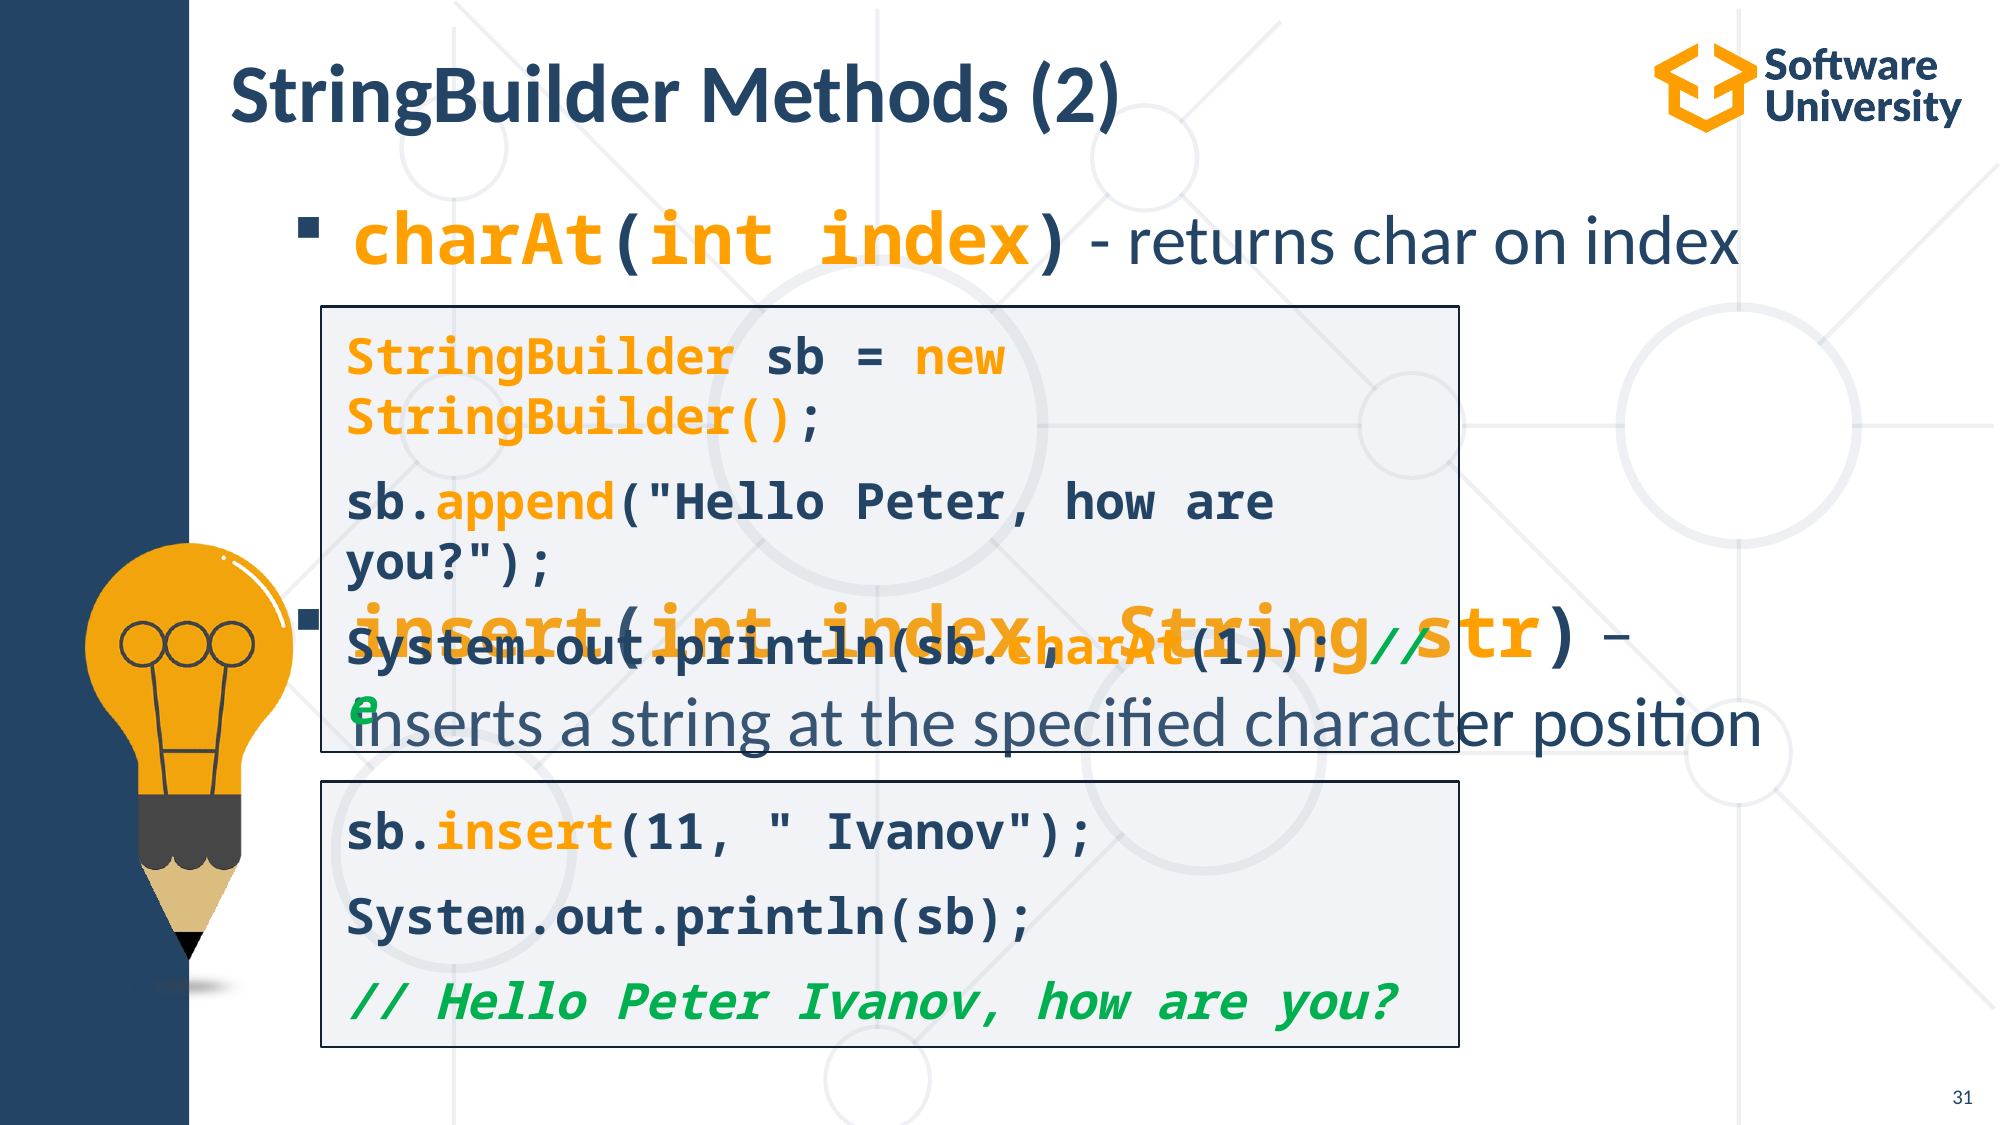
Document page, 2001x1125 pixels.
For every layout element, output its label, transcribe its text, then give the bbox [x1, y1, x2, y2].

picture [85, 543, 274, 1003]
title StringBuilder Methods (2) [212, 16, 1628, 162]
text_box StringBuilder sb = new StringBuilder(); sb.append("Hello Peter, how are you?"); System.out.println(sb.charAt(1)); // e [321, 306, 1459, 752]
picture [1641, 31, 1973, 145]
text_box sb.insert(11, " Ivanov"); System.out.println(sb); // Hello Peter Ivanov, how are you? [321, 781, 1459, 1047]
text_box 31 [1927, 1067, 1989, 1117]
list charAt(int index) - returns char on index insert(int index, String str) – inserts a string at the specified character position [274, 183, 1968, 1094]
